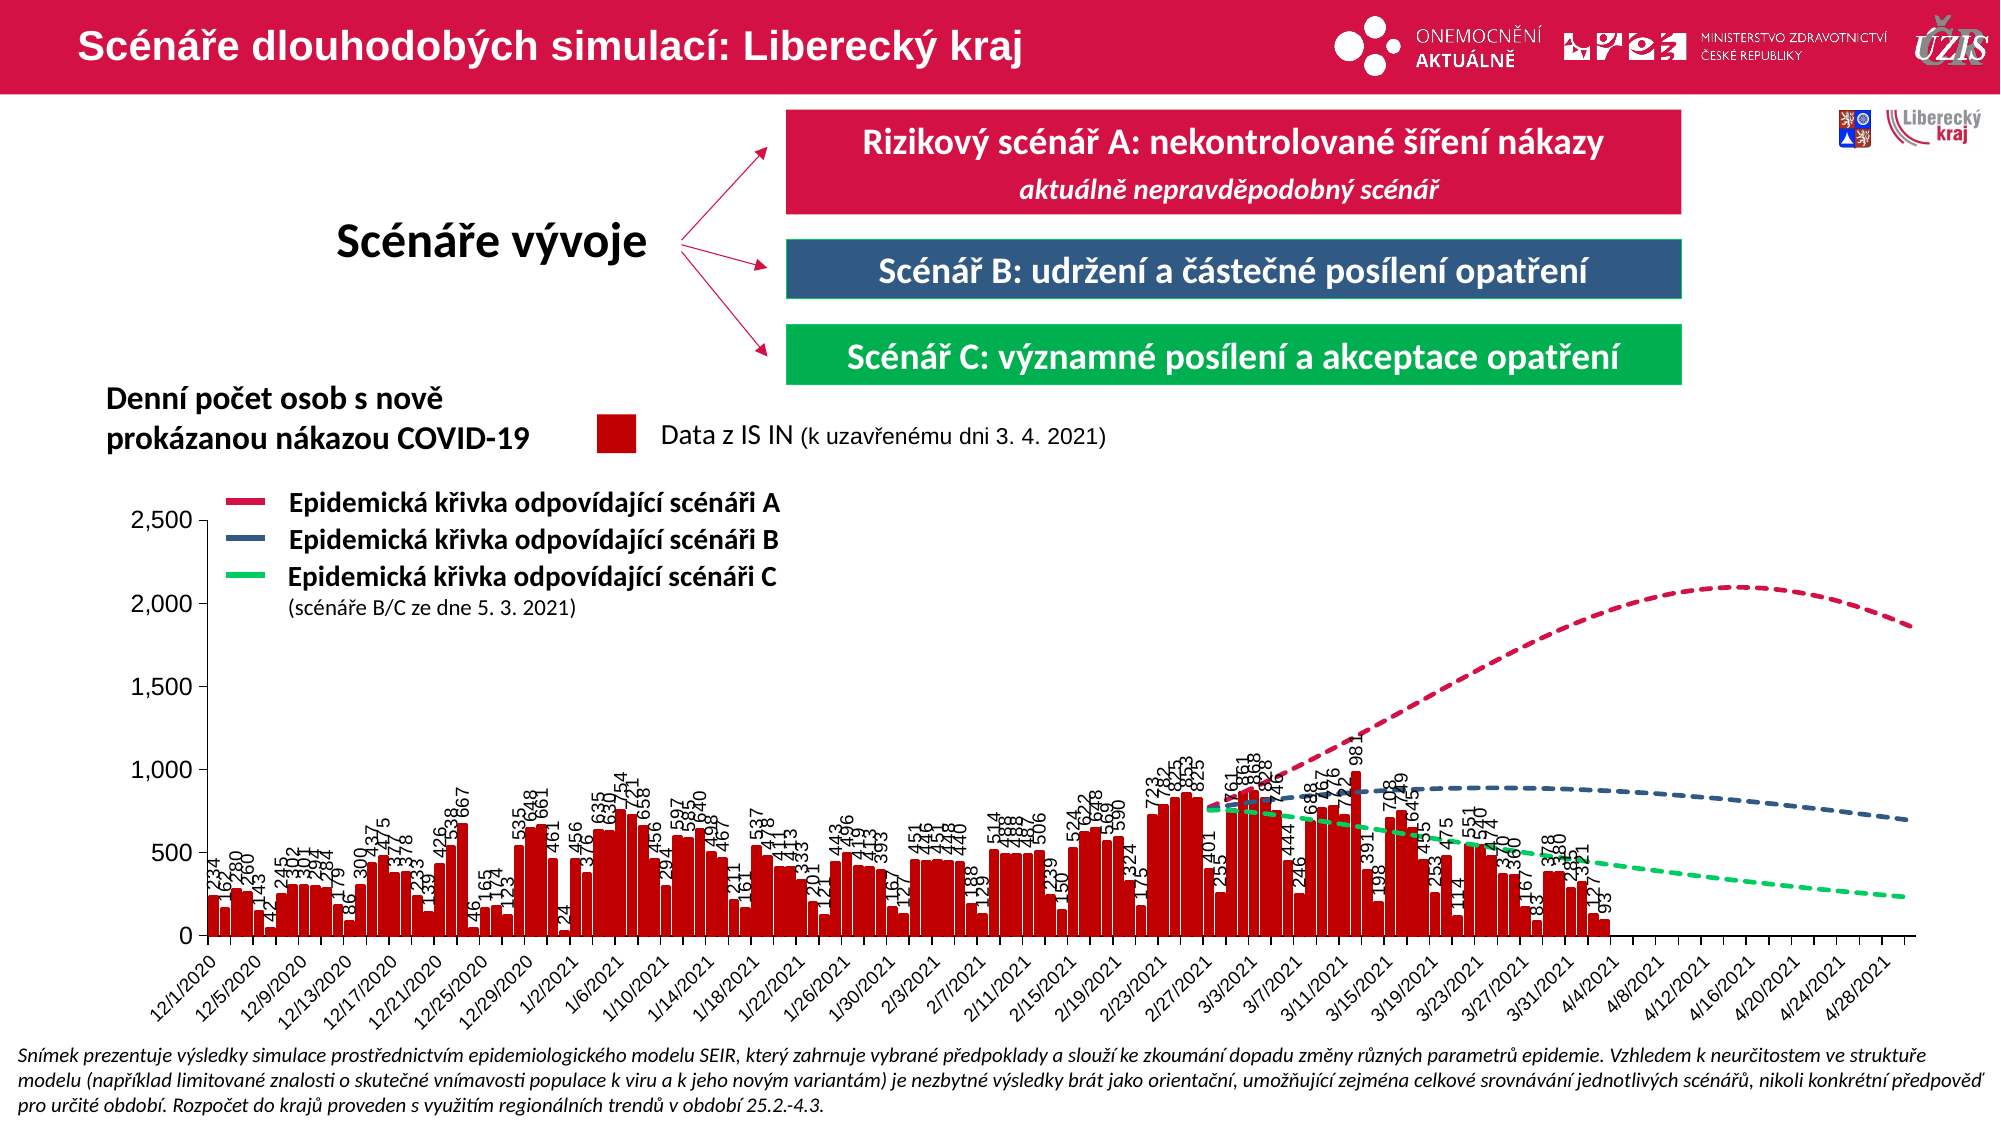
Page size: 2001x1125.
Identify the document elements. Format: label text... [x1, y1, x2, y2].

text_box Scénář C: významné posílení a akceptace opatření [786, 324, 1682, 385]
text_box Data z IS IN (k uzavřenému dni 3. 4. 2021) [646, 408, 1157, 459]
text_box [1839, 107, 1985, 149]
text_box [596, 413, 637, 454]
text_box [681, 244, 768, 269]
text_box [681, 269, 768, 357]
text_box Rizikový scénář A: nekontrolované šíření nákazy aktuálně nepravděpodobný scénář [786, 109, 1682, 215]
text_box Denní počet osob s nově prokázanou nákazou COVID-19 [91, 368, 579, 460]
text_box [681, 146, 768, 241]
picture [1334, 16, 1542, 76]
title Scénáře dlouhodobých simulací: Liberecký kraj [62, 0, 1277, 95]
chart [91, 460, 1954, 1043]
text_box Scénáře vývoje [28, 200, 663, 276]
picture [1915, 15, 1989, 66]
picture [1563, 31, 1888, 60]
text_box Scénář B: udržení a částečné posílení opatření [786, 239, 1682, 299]
text_box Snímek prezentuje výsledky simulace prostřednictvím epidemiologického modelu SEIR, který zahrnuje vybrané předpoklady a slouží ke zkoumání dopadu změny různých parametrů epidemie. Vzhledem k neurčitostem ve struktuře modelu (například limitované znalosti o skutečné vnímavosti populace k viru a k jeho novým variantám) je nezbytné výsledky brát jako orientační, umožňující zejména celkové srovnávání jednotlivých scénářů, nikoli konkrétní předpověď pro určité období. Rozpočet do krajů proveden s využitím regionálních trendů v období 25.2.-4.3. [3, 1034, 2000, 1124]
